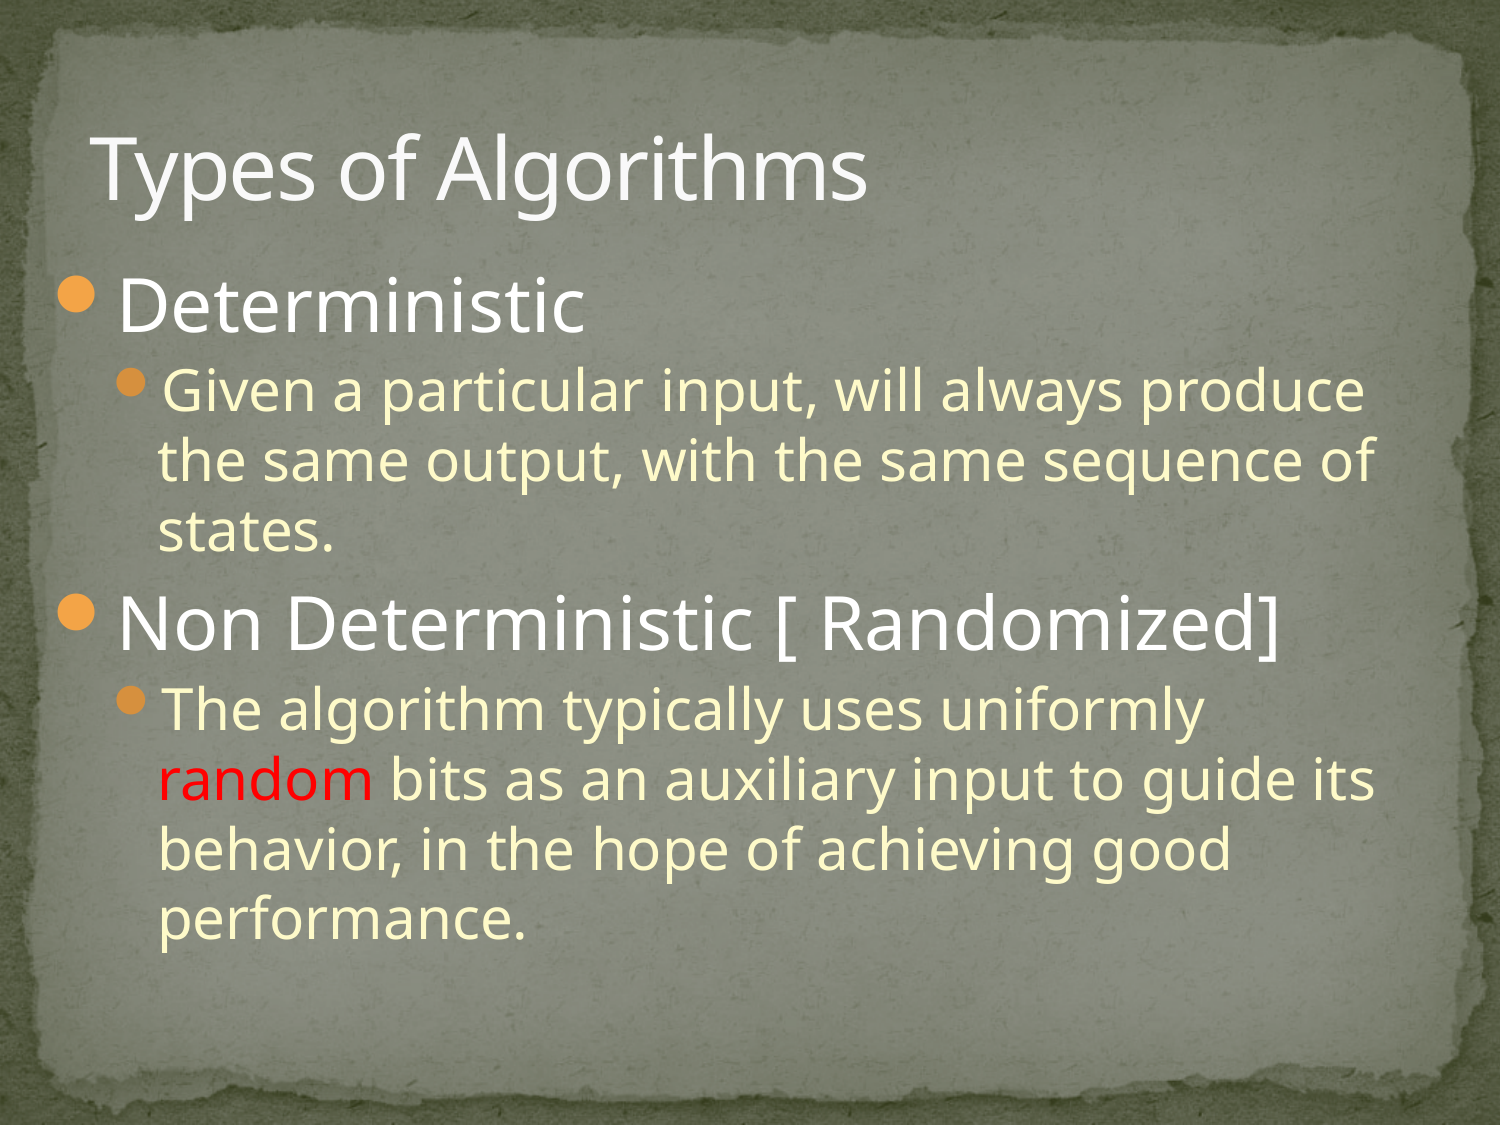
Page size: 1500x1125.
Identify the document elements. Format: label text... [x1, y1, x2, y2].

title Types of Algorithms [74, 24, 1425, 225]
list Deterministic Given a particular input, will always produce the same output, with the same sequence of states. Non Deterministic [ Randomized] The algorithm typically uses uniformly random bits as an auxiliary input to guide its behavior, in the hope of achieving good performance. [37, 249, 1425, 1000]
